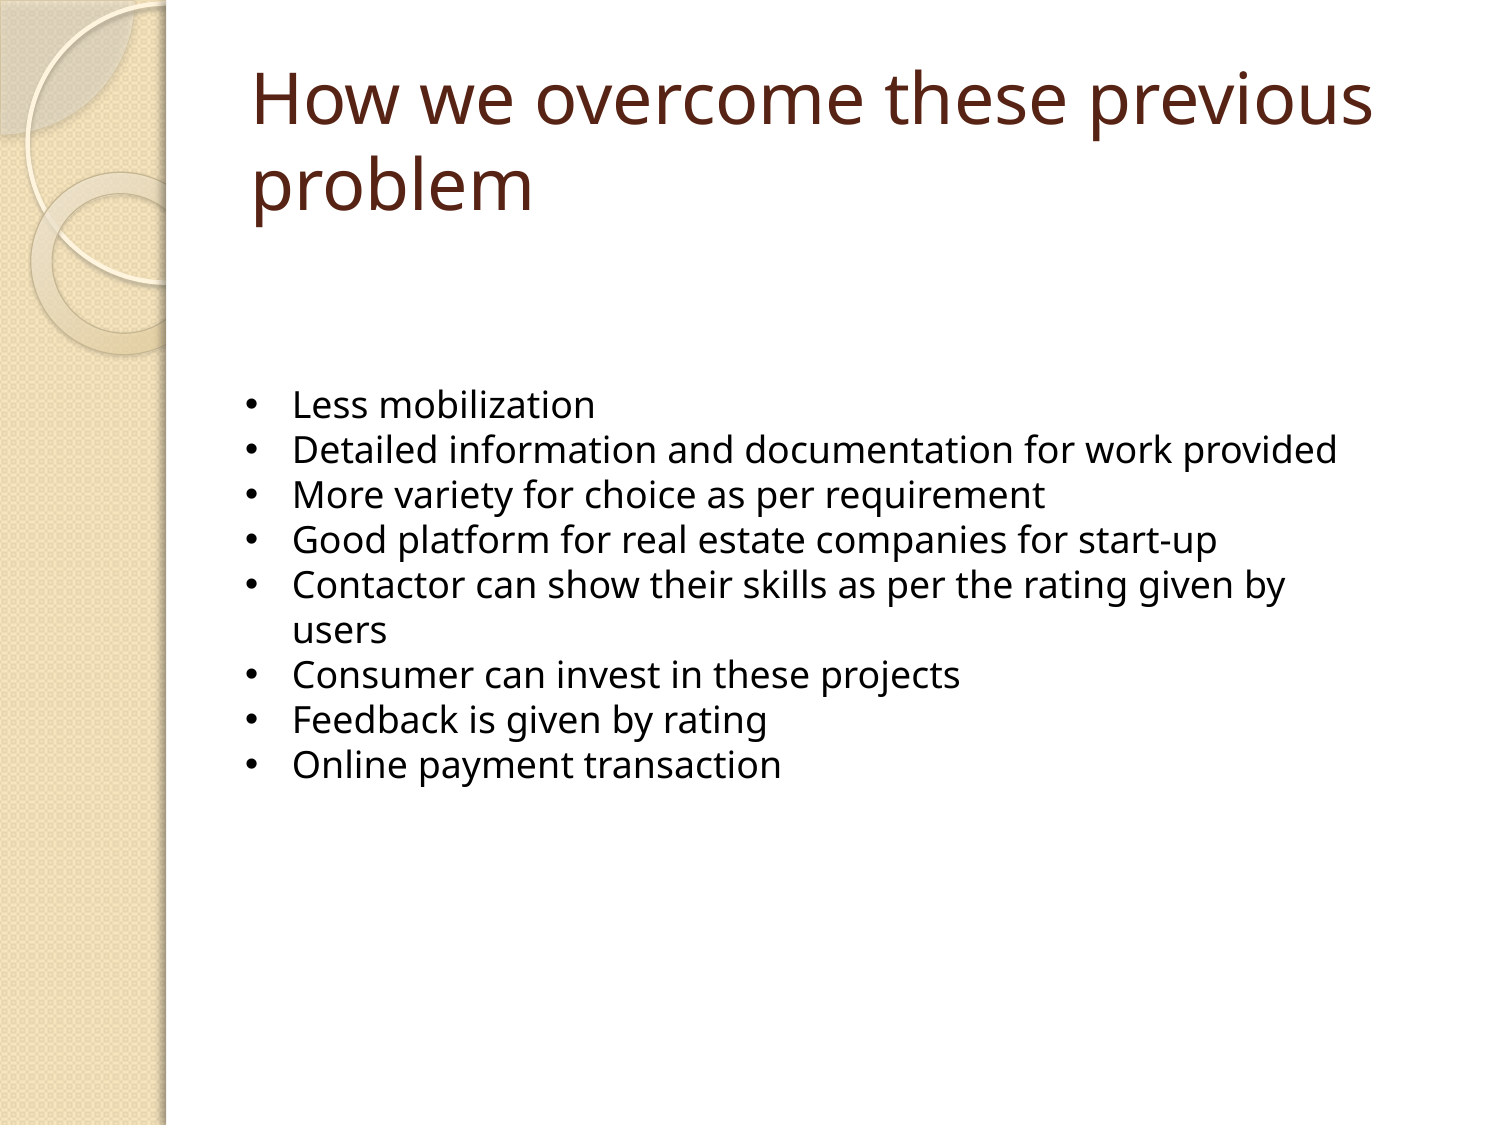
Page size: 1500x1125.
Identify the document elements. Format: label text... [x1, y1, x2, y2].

title How we overcome these previous problem [235, 45, 1466, 233]
text_box Less mobilization Detailed information and documentation for work provided More variety for choice as per requirement Good platform for real estate companies for start-up Contactor can show their skills as per the rating given by users Consumer can invest in these projects Feedback is given by rating Online payment transaction [230, 373, 1376, 839]
